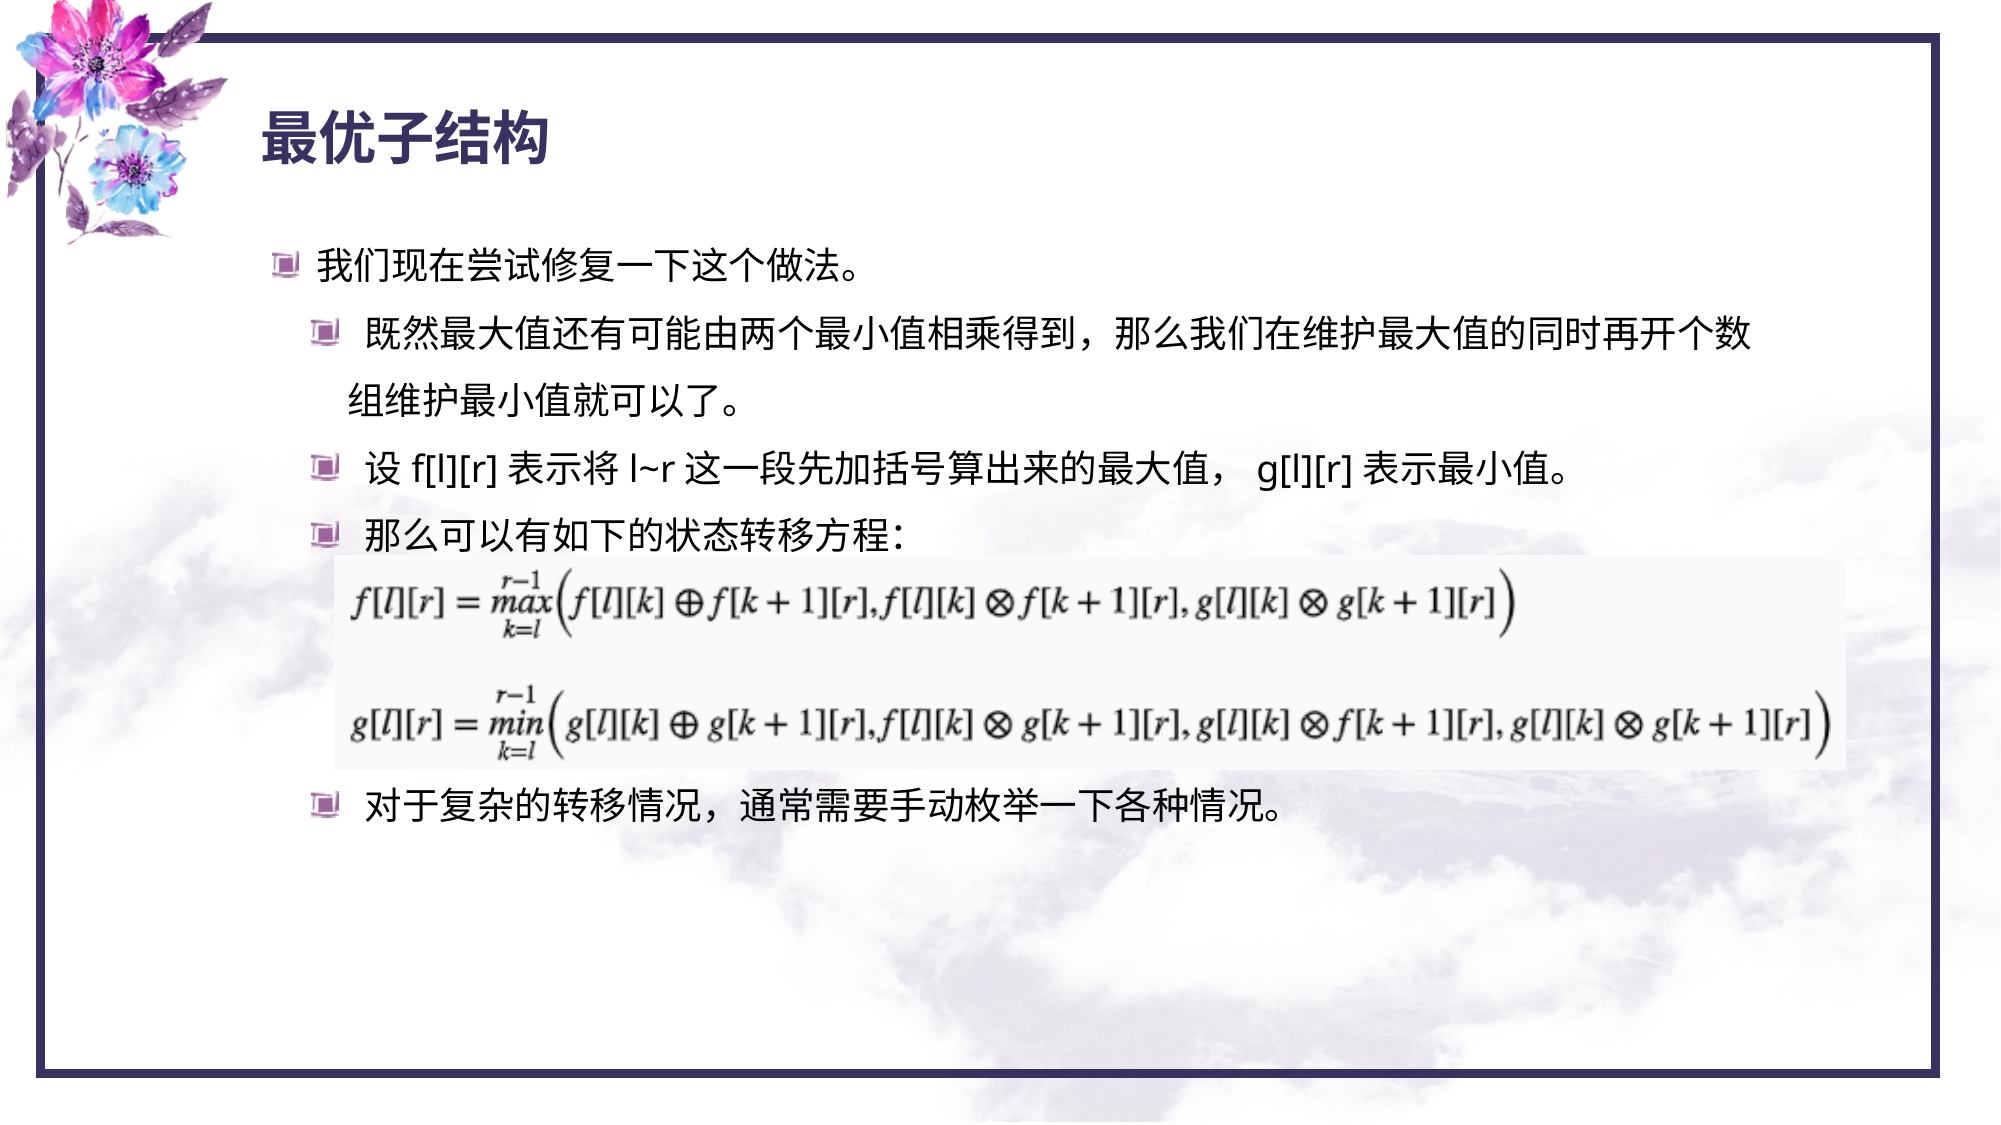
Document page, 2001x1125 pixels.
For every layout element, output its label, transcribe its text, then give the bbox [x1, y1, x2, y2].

picture [272, 251, 299, 278]
picture [0, 0, 237, 279]
picture [311, 453, 339, 481]
picture [311, 791, 339, 818]
picture [334, 555, 1846, 770]
picture [311, 521, 339, 548]
picture [311, 318, 339, 346]
text_box 最优子结构 [245, 93, 758, 179]
text_box 我们现在尝试修复一下这个做法。 既然最大值还有可能由两个最小值相乘得到，那么我们在维护最大值的同时再开个数组维护最小值就可以了。 设f[l][r]表示将l~r这一段先加括号算出来的最大值，g[l][r]表示最小值。 那么可以有如下的状态转移方程： 对于复杂的转移情况，通常需要手动枚举一下各种情况。 [257, 212, 1789, 835]
